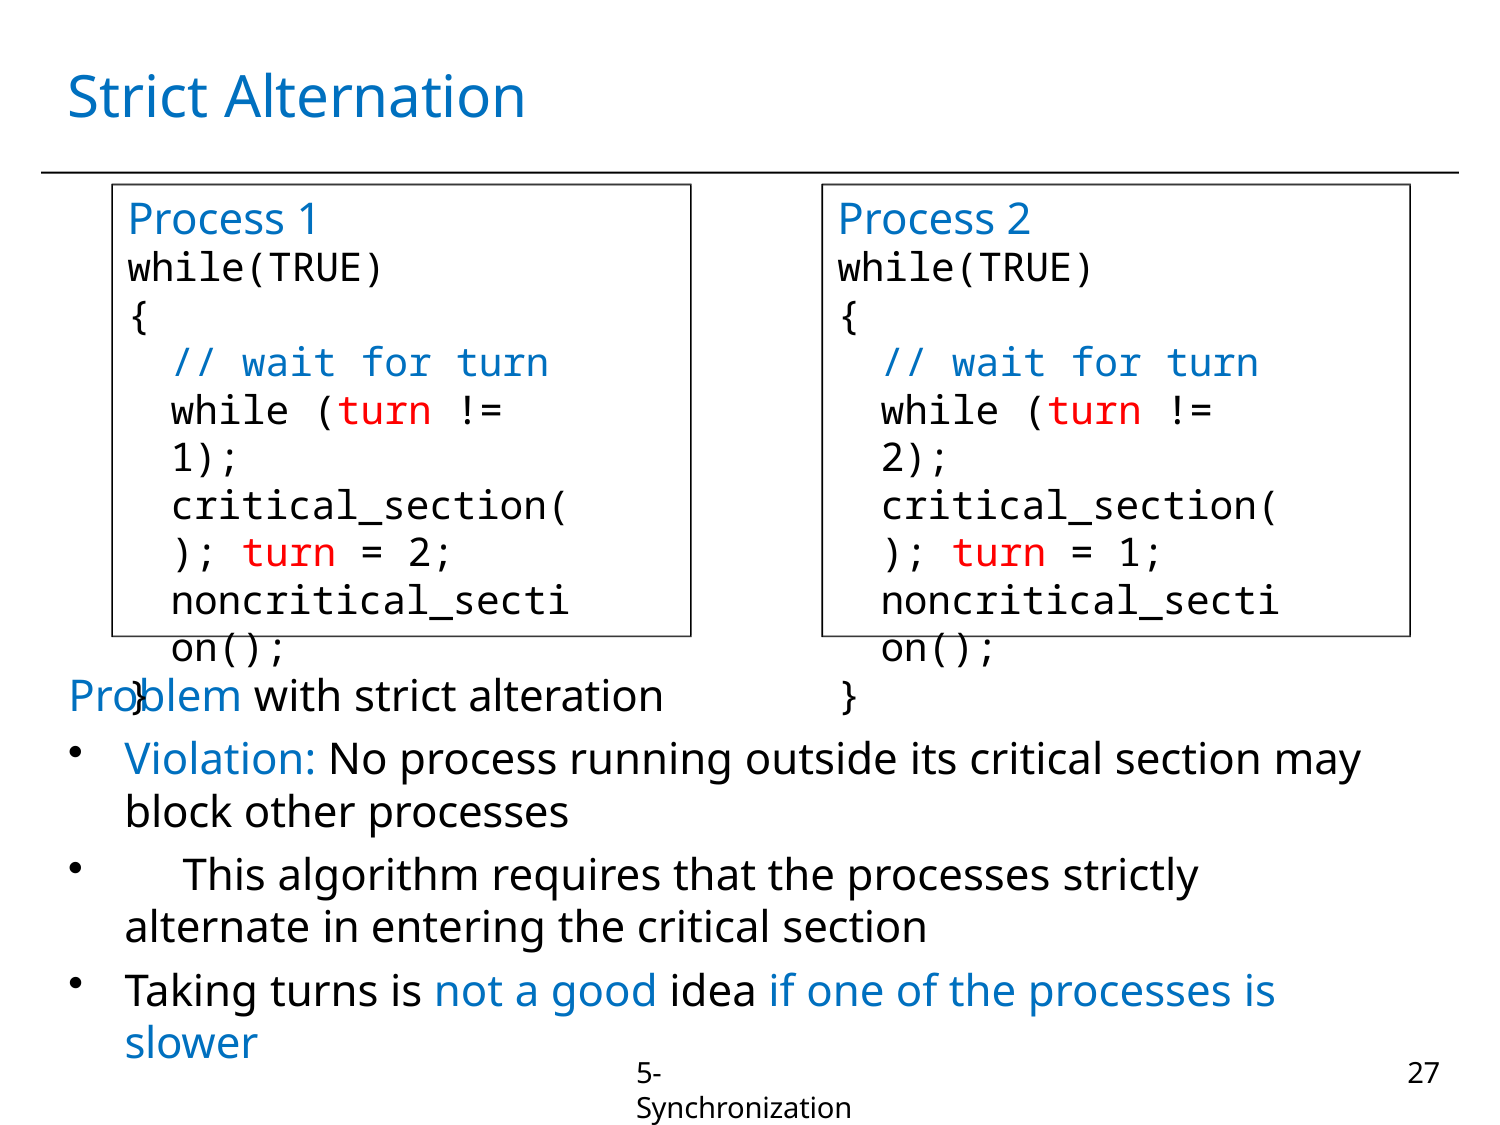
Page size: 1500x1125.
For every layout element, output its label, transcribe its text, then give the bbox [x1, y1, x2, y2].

text_box Process 1 while(TRUE) { // wait for turn while (turn != 1); critical_section(); turn = 2; noncritical_section(); } [125, 189, 654, 717]
text_box [111, 183, 692, 638]
footer 5-Synchronization [633, 1029, 867, 1125]
slide_number 27 [1401, 1052, 1448, 1125]
text_box Process 2 while(TRUE) { // wait for turn while (turn != 2); critical_section(); turn = 1; noncritical_section(); } [835, 189, 1364, 717]
text_box [821, 183, 1411, 638]
text_box Problem with strict alteration Violation: No process running outside its critical section may block other processes This algorithm requires that the processes strictly alternate in entering the critical section Taking turns is not a good idea if one of the processes is slower [66, 655, 1403, 1068]
title Strict Alternation [65, 57, 1392, 248]
